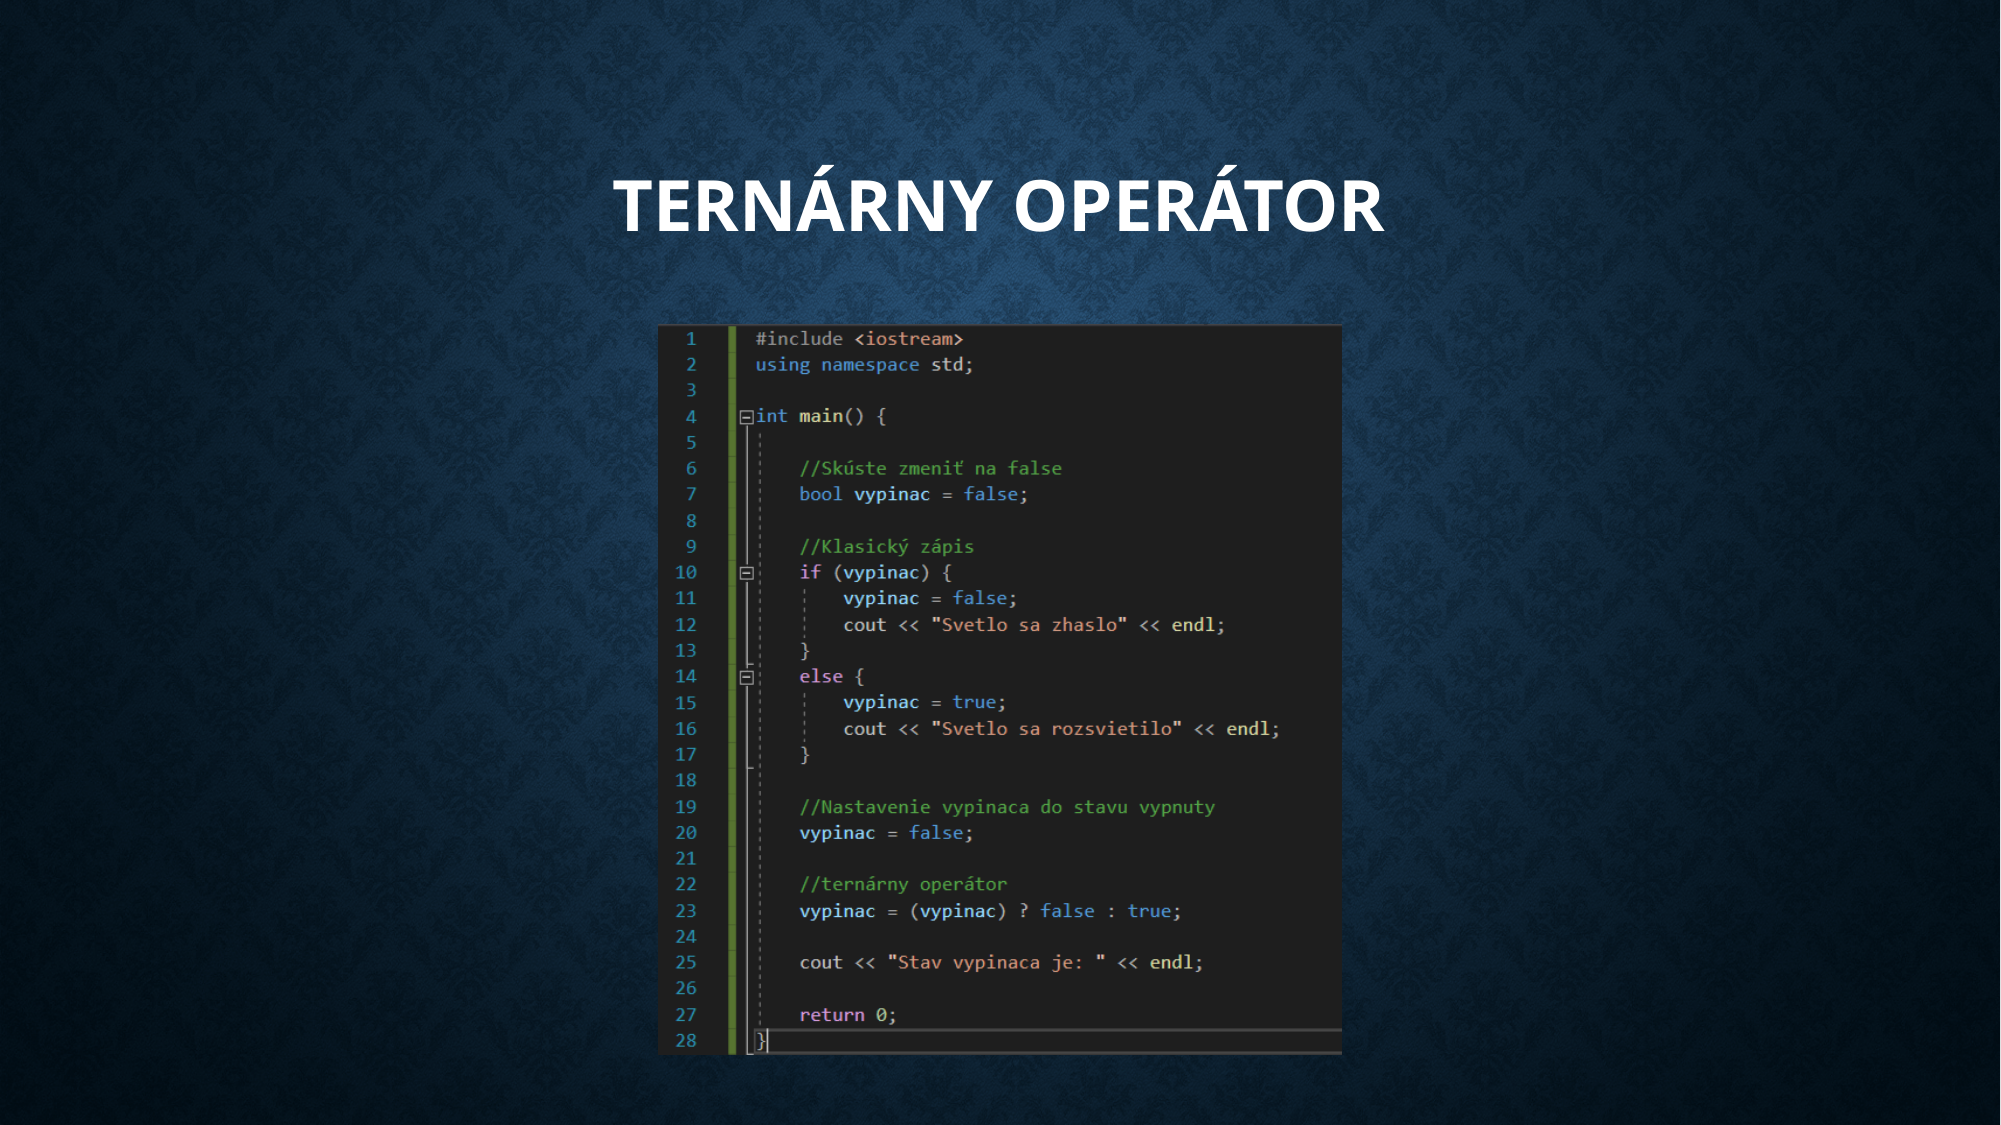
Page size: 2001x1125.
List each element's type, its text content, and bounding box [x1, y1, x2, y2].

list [658, 324, 1342, 1056]
title Ternárny Operátor [149, 99, 1849, 318]
